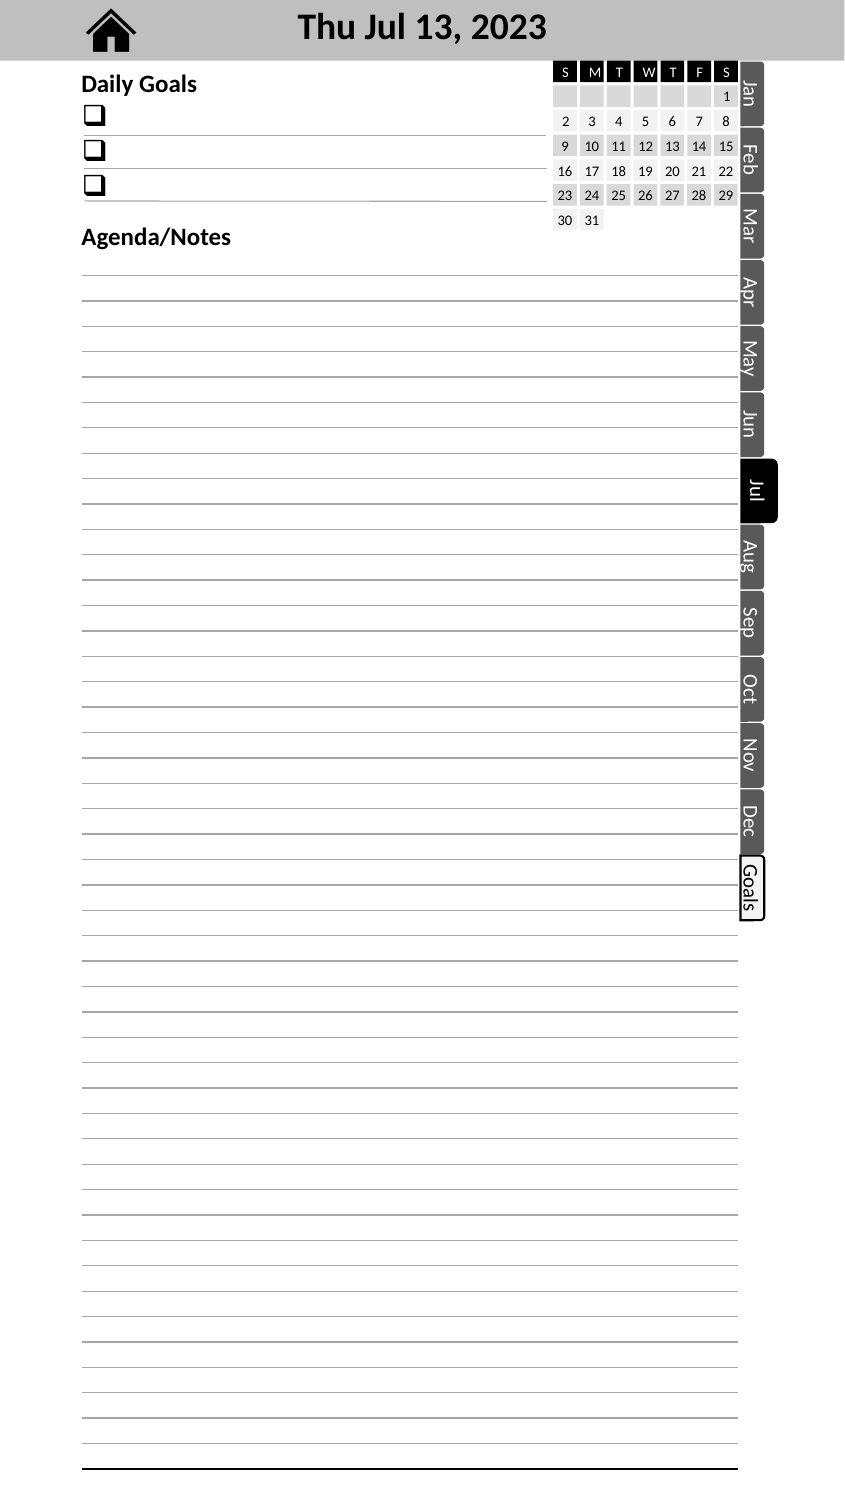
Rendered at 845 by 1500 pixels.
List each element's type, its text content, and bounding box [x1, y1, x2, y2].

list Thu Jul 13, 2023 [190, 0, 655, 61]
picture [82, 1, 140, 59]
